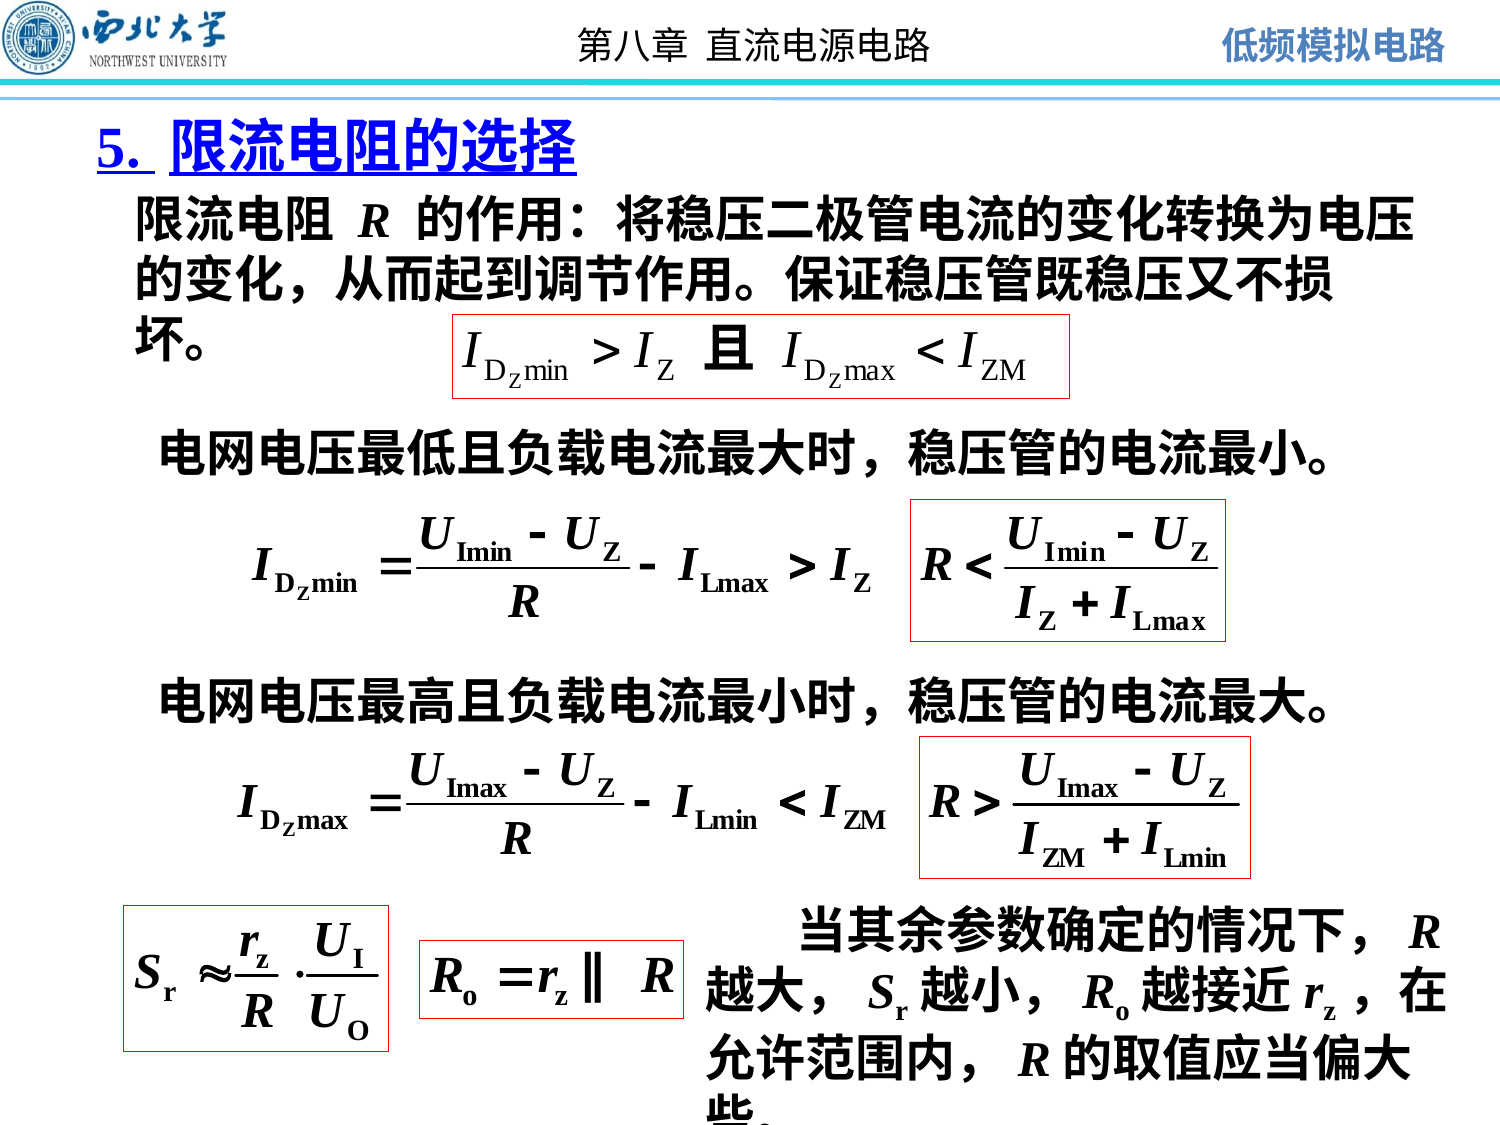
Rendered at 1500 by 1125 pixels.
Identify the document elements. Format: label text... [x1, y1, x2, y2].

text_box 限流电阻 R 的作用：将稳压二极管电流的变化转换为电压的变化，从而起到调节作用。保证稳压管既稳压又不损坏。 [119, 179, 1442, 375]
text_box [123, 904, 389, 1052]
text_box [452, 314, 1070, 399]
picture [0, 0, 229, 76]
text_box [227, 736, 898, 867]
text_box 电网电压最低且负载电流最大时，稳压管的电流最小。 [142, 413, 1393, 489]
text_box 当其余参数确定的情况下，R越大，Sr越小，Ro越接近rz，在允许范围内，R的取值应当偏大些。 [690, 890, 1500, 1125]
text_box 电网电压最高且负载电流最小时，稳压管的电流最大。 [142, 662, 1393, 738]
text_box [419, 940, 684, 1019]
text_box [910, 499, 1226, 642]
text_box 5. 限流电阻的选择 [82, 81, 684, 187]
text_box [919, 735, 1251, 879]
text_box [242, 499, 880, 630]
